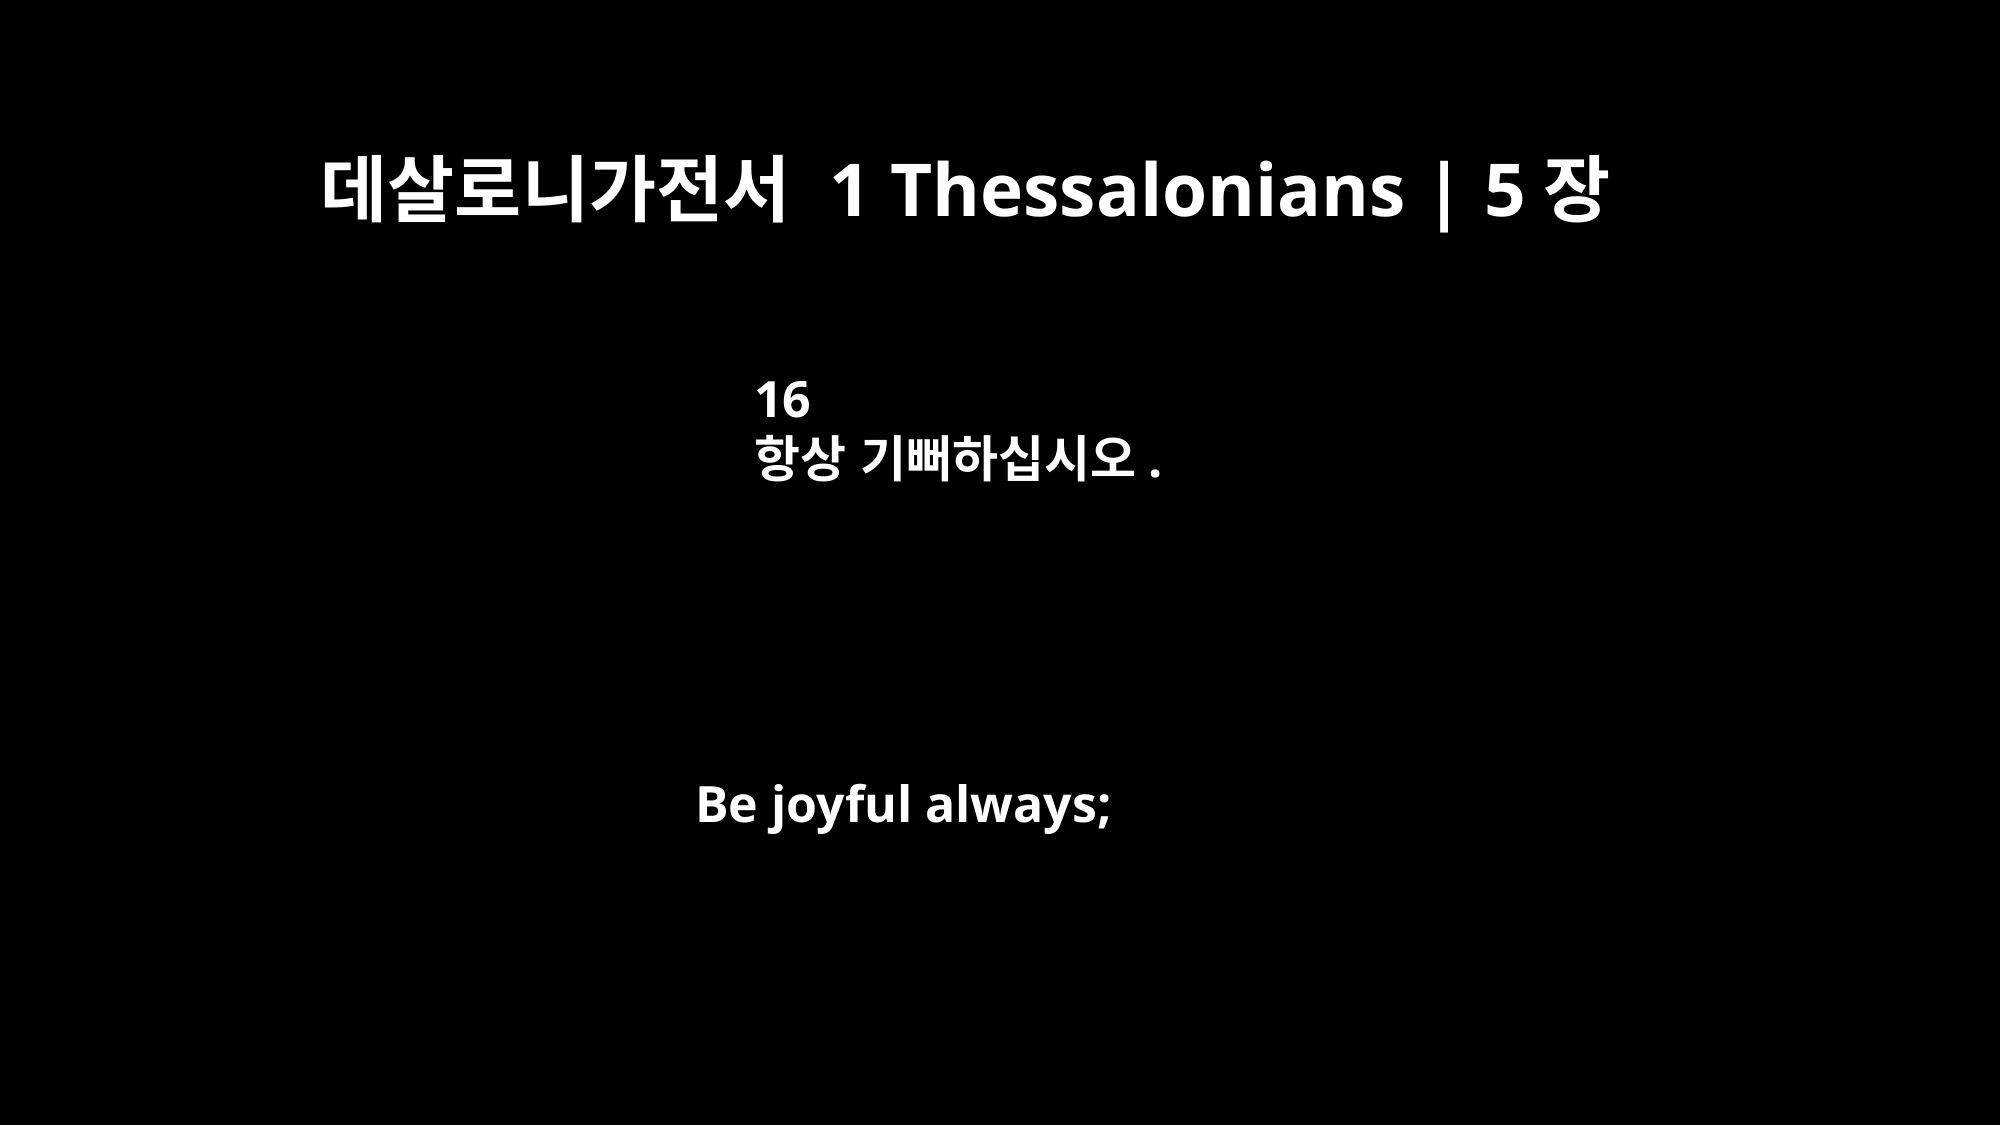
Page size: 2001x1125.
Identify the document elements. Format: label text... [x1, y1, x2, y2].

text_box 데살로니가전서 1 Thessalonians | 5장 [305, 136, 1626, 239]
text_box 16 항상 기뻐하십시오. [739, 359, 1178, 495]
text_box Be joyful always; [680, 764, 1127, 840]
